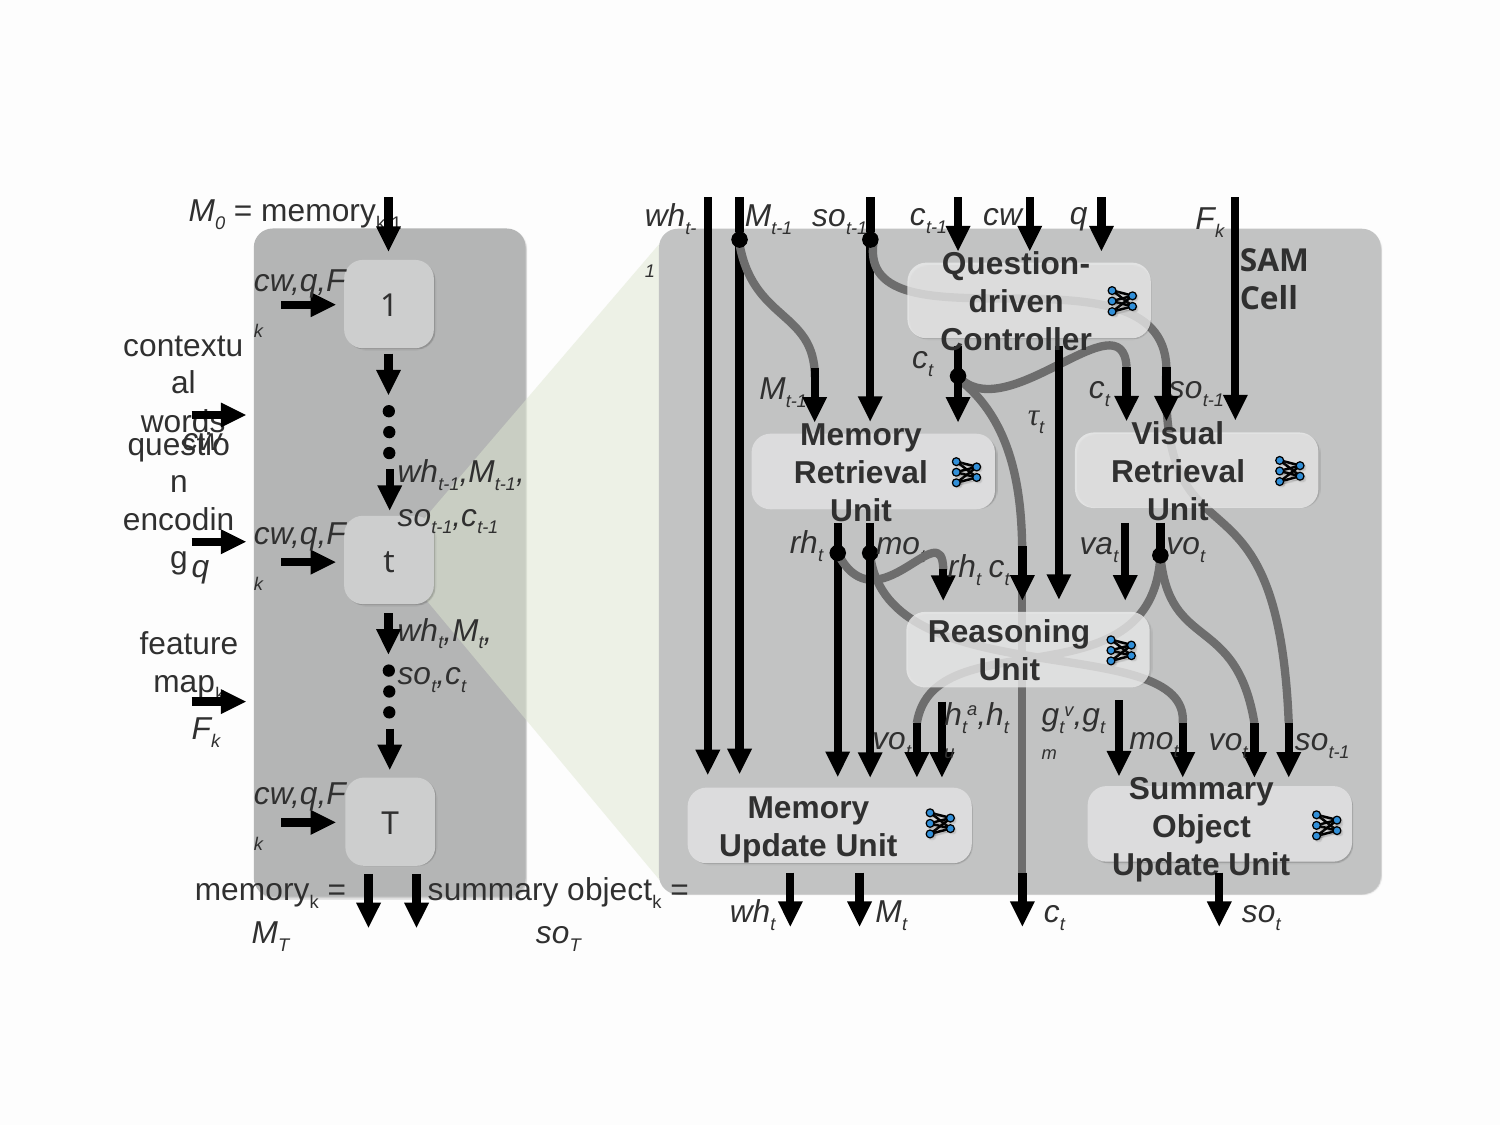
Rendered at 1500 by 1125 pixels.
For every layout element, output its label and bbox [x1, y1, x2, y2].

text_box [117, 177, 1383, 948]
